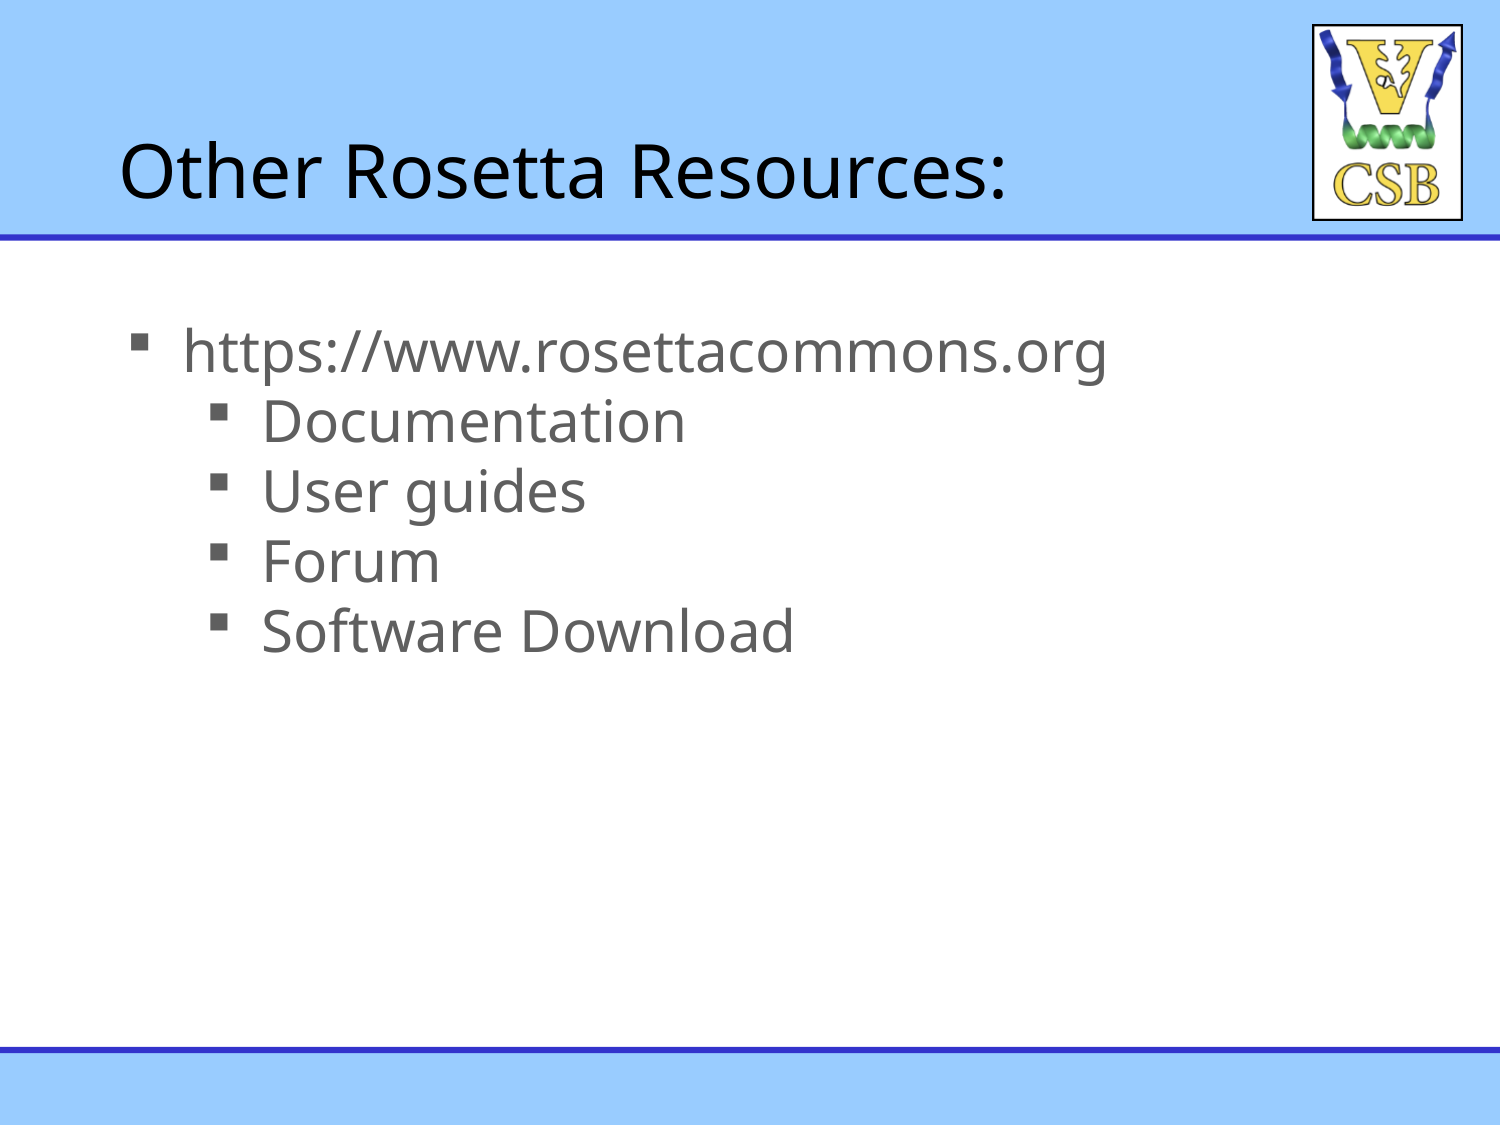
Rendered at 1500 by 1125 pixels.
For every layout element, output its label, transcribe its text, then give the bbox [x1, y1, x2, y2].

list https://www.rosettacommons.org Documentation User guides Forum Software Download [102, 299, 1398, 1014]
title Other Rosetta Resources: [102, 59, 1398, 278]
picture [1312, 24, 1463, 221]
